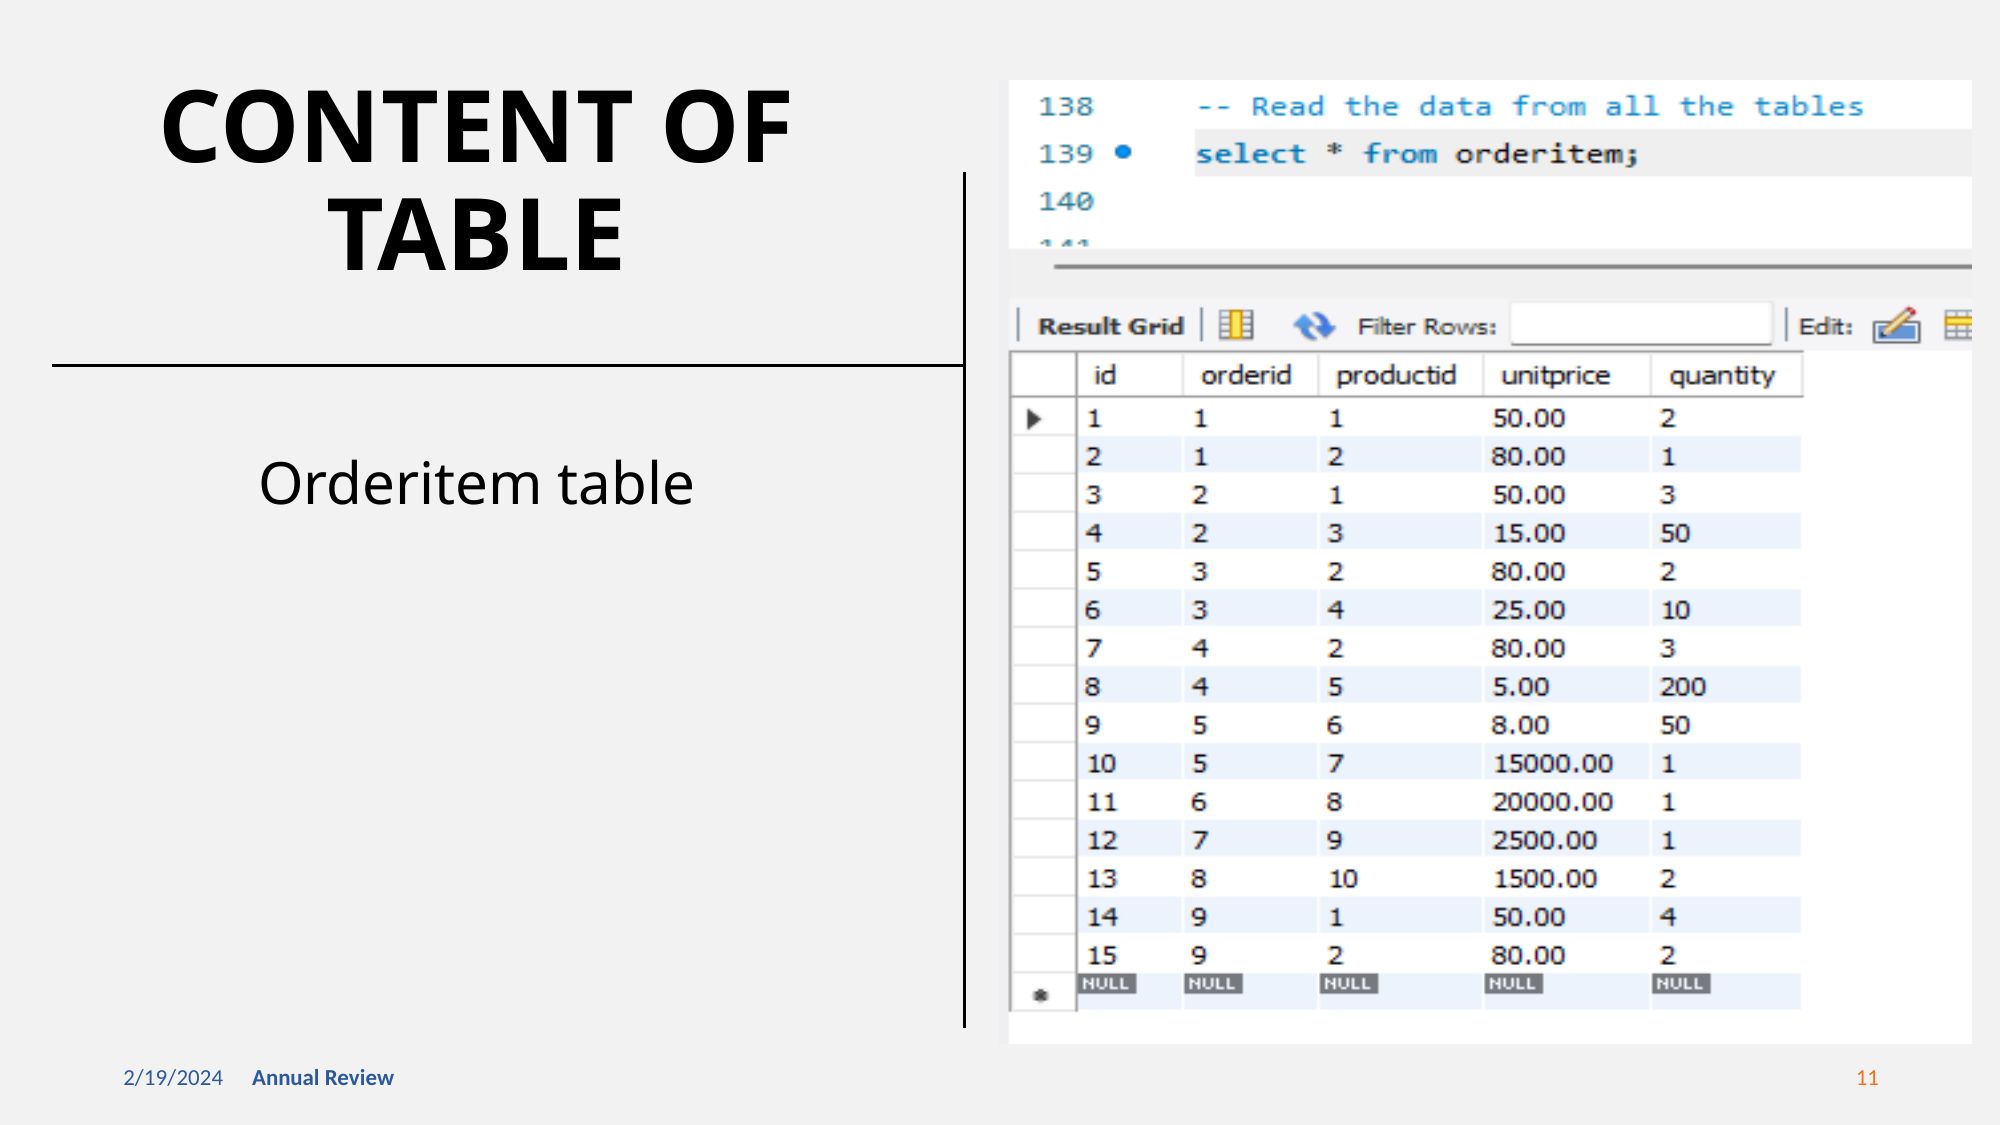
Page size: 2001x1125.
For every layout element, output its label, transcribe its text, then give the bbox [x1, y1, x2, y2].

picture [999, 80, 1972, 1045]
text_box Orderitem table [184, 438, 769, 524]
title CONTENT OF TABLE [95, 80, 858, 288]
